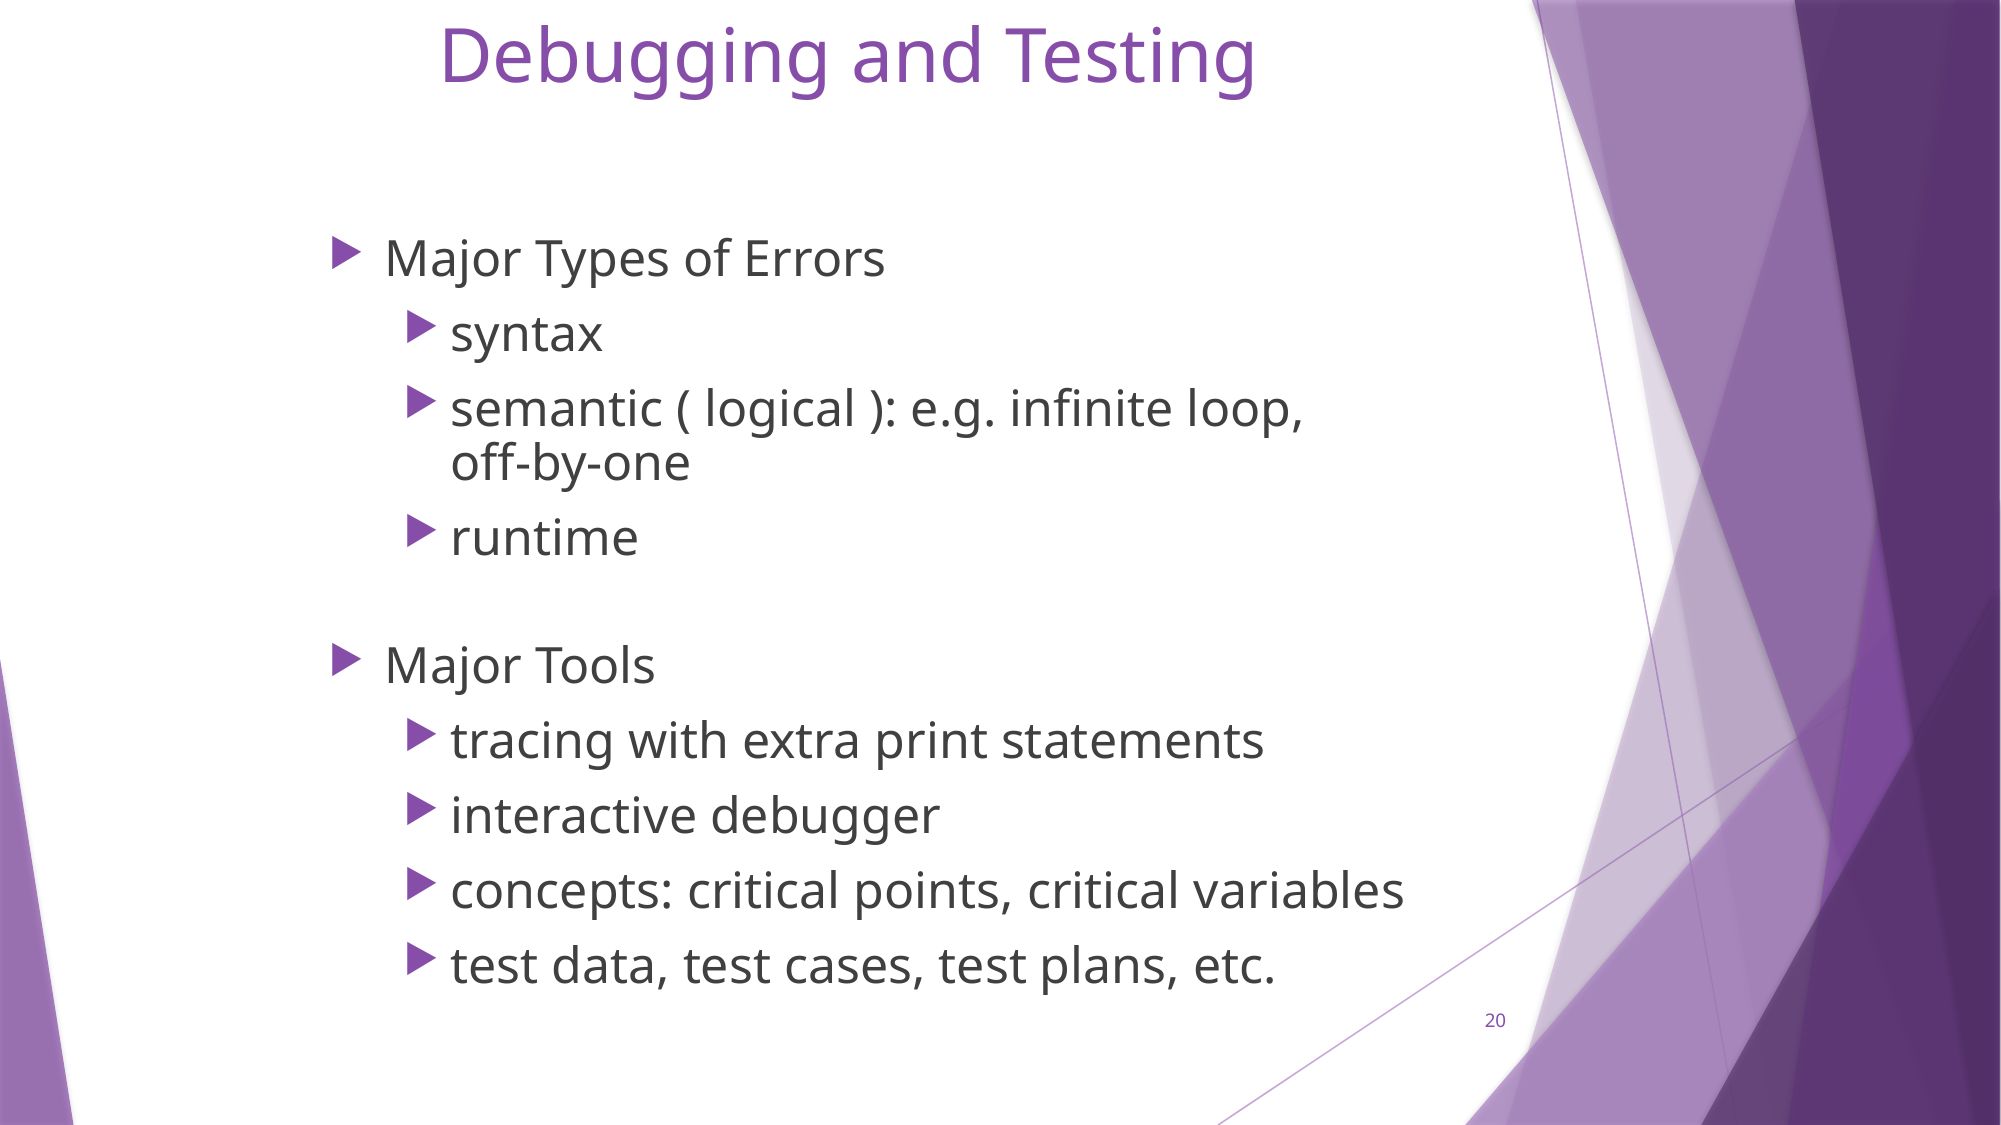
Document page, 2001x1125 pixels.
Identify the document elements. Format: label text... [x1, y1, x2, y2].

slide_number 20 [1409, 991, 1522, 1051]
list Major Types of Errors syntax semantic ( logical ): e.g. infinite loop, off-by-one runtime Major Tools tracing with extra print statements interactive debugger concepts: critical points, critical variables test data, test cases, test plans, etc. [313, 226, 1589, 1069]
title Debugging and Testing [423, 0, 1699, 188]
